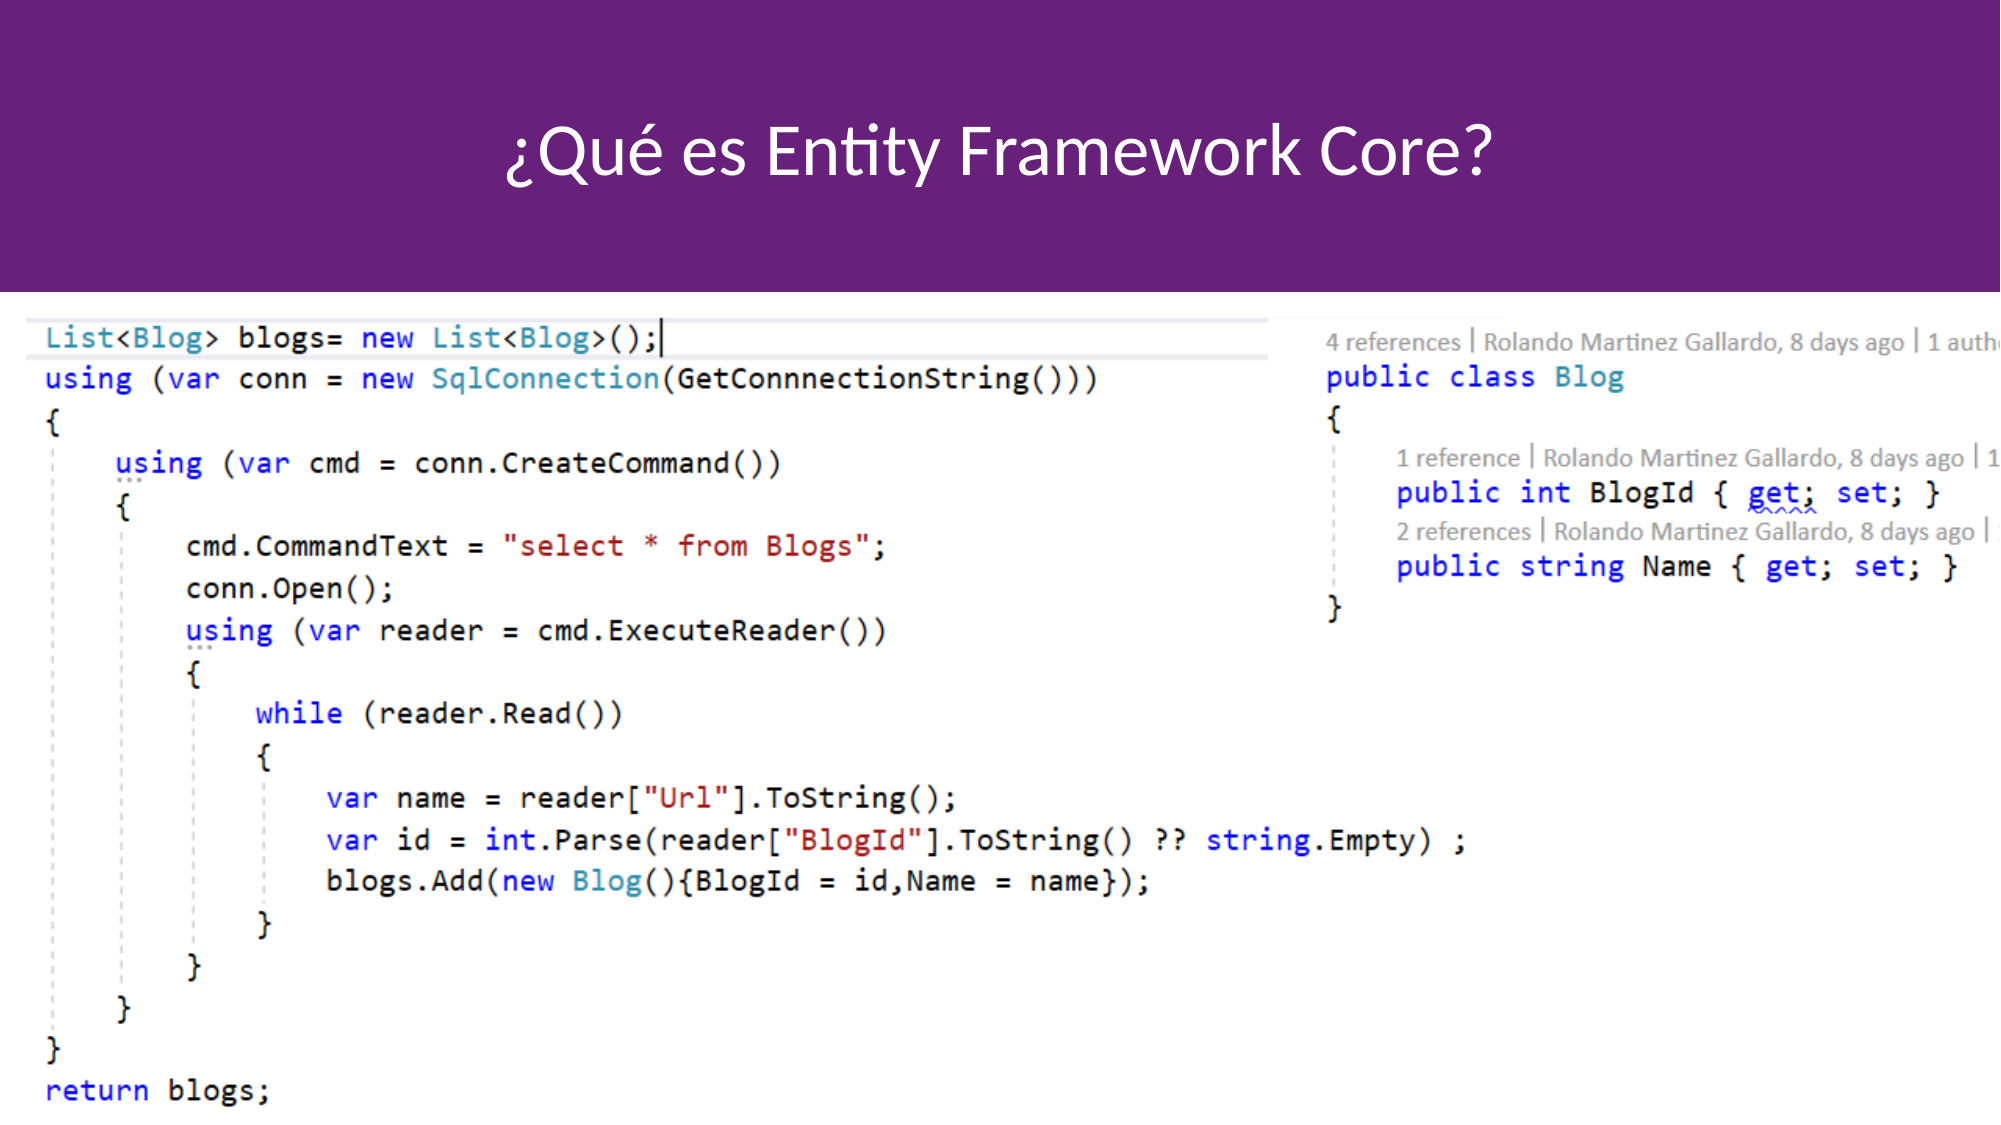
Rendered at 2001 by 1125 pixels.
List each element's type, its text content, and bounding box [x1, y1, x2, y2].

picture [26, 312, 2000, 1121]
text_box ¿Qué es Entity Framework Core? [0, 0, 2000, 292]
